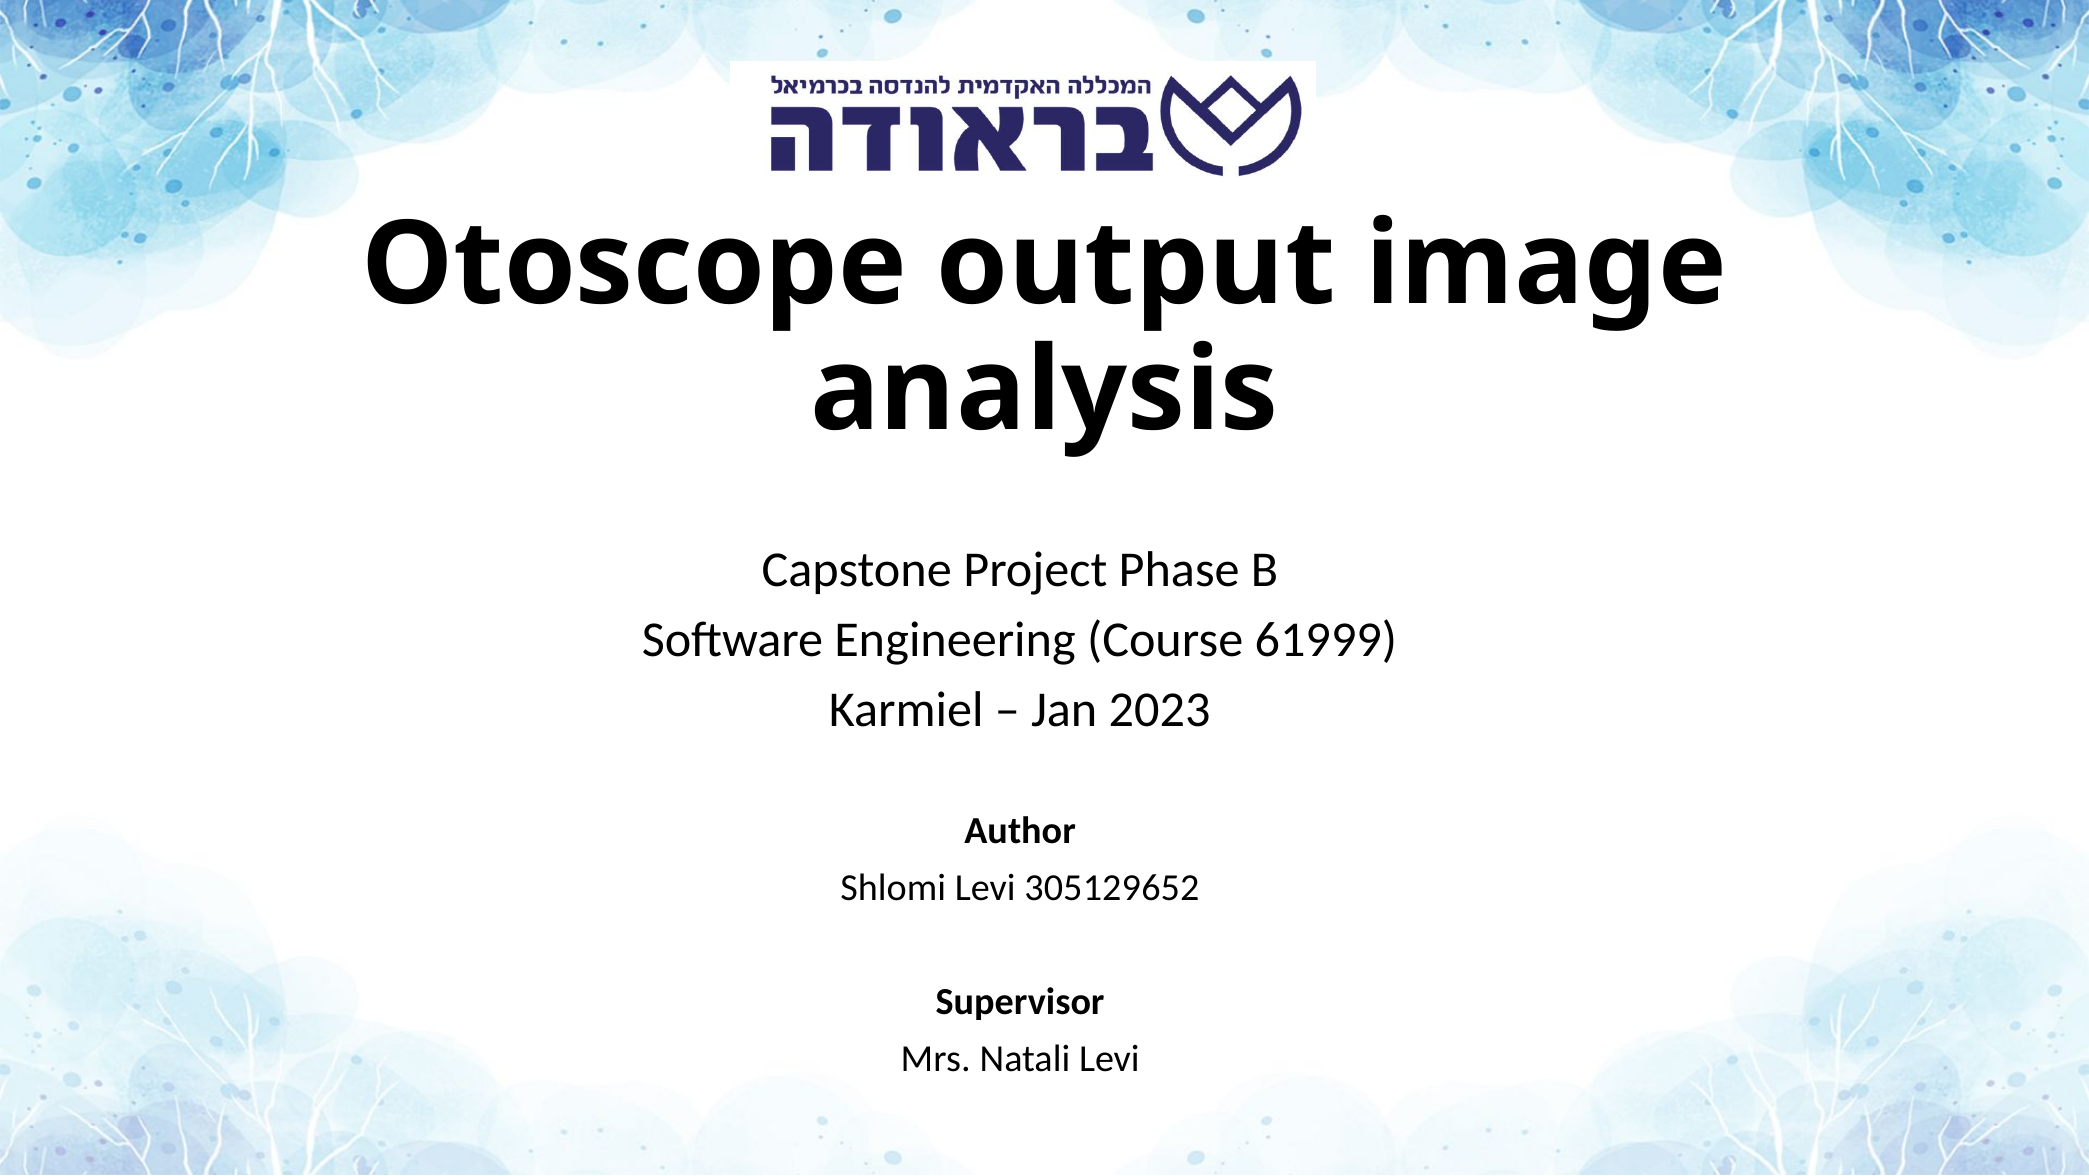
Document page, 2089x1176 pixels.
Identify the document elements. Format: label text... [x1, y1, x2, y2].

title Otoscope output image analysis [261, 192, 1828, 602]
subtitle Capstone Project Phase B Software Engineering (Course 61999) Karmiel – Jan 2023 Author Shlomi Levi 305129652 Supervisor Mrs. Natali Levi [441, 536, 1599, 1088]
picture [0, 0, 2089, 1175]
